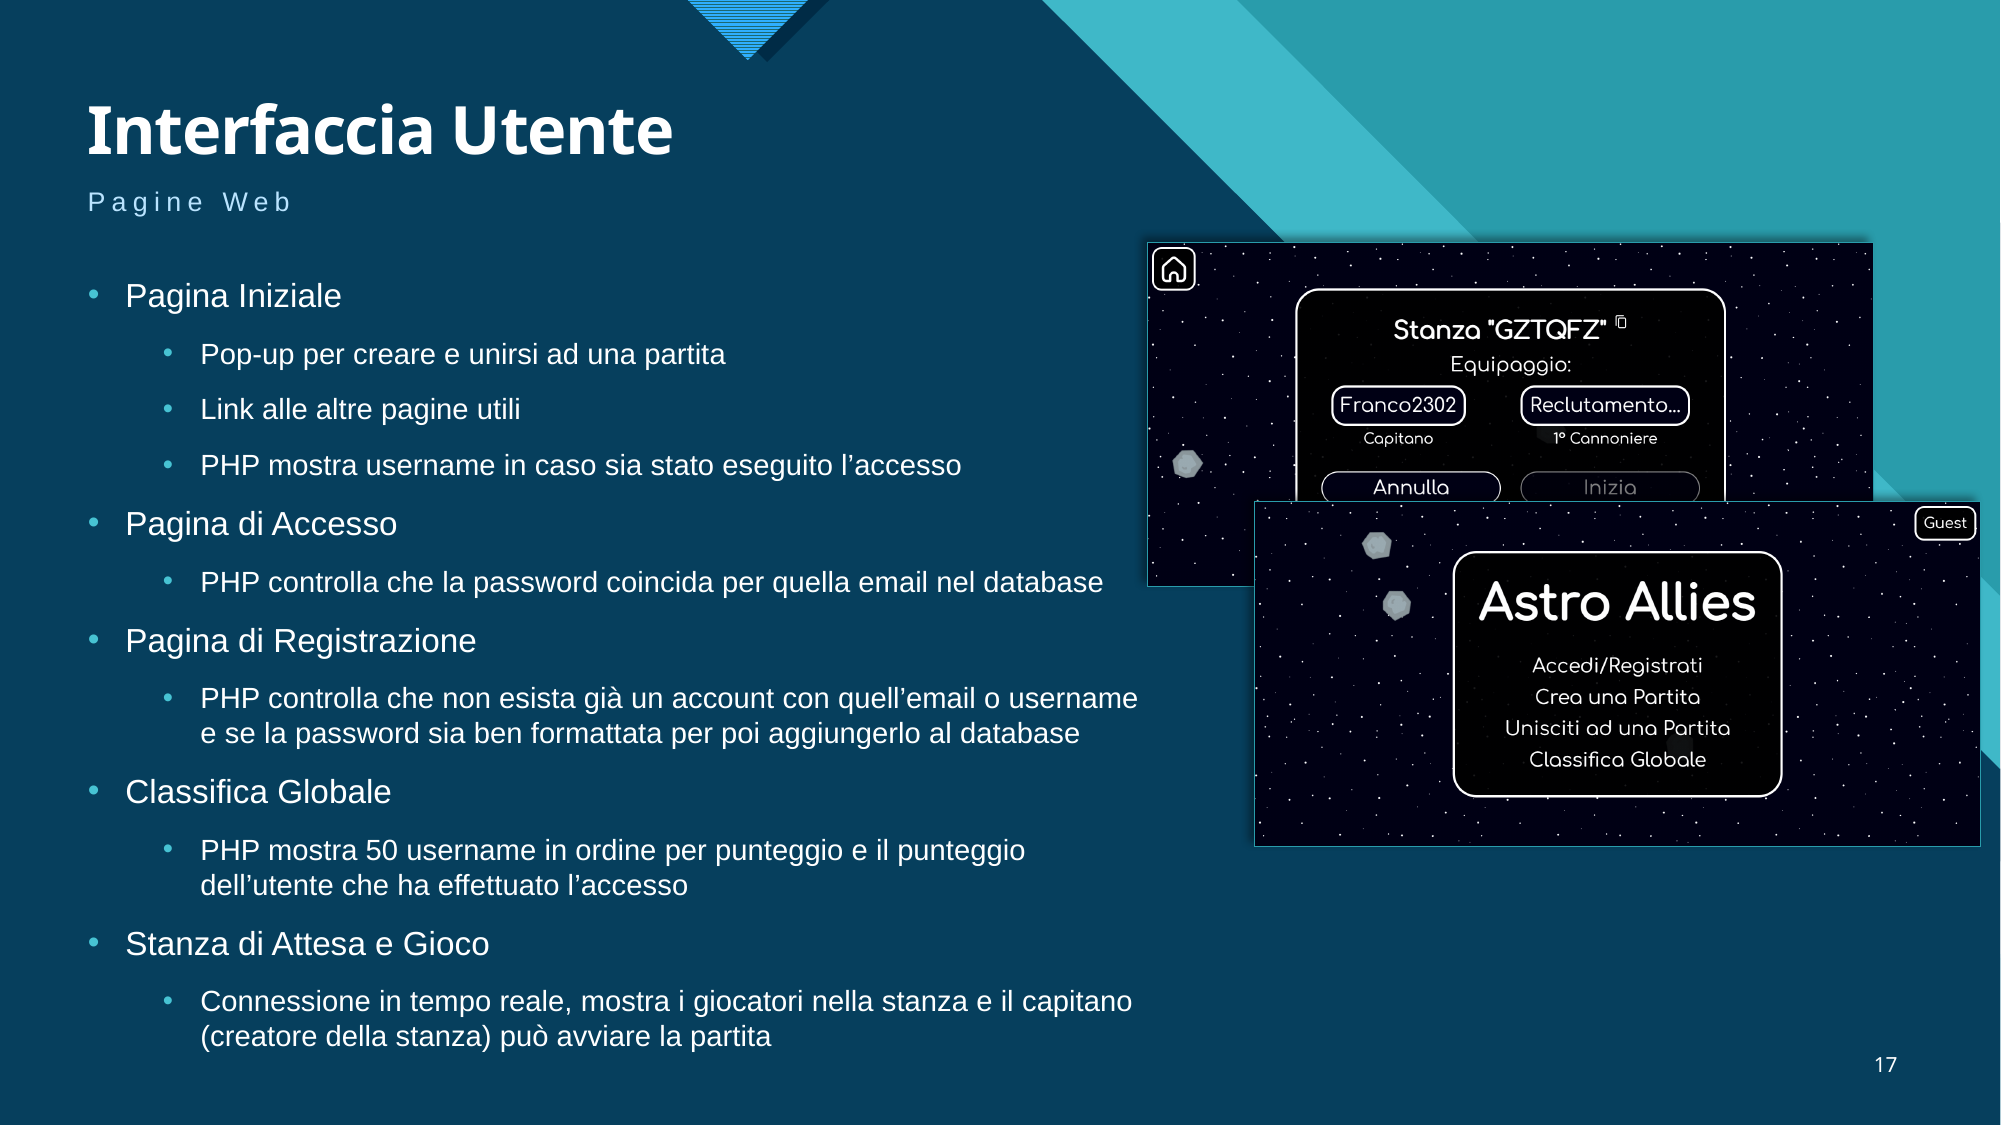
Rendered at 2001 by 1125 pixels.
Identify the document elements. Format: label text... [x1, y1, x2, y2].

slide_number 17 [1845, 1035, 1913, 1096]
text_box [714, 0, 803, 53]
list Pagina Iniziale Pop-up per creare e unirsi ad una partita Link alle altre pagine utili PHP mostra username in caso sia stato eseguito l’accesso Pagina di Accesso PHP controlla che la password coincida per quella email nel database Pagina di Registrazione PHP controlla che non esista già un account con quell’email o username e se la password sia ben formattata per poi aggiungerlo al database Classifica Globale PHP mostra 50 username in ordine per punteggio e il punteggio dell’utente che ha effettuato l’accesso Stanza di Attesa e Gioco Connessione in tempo reale, mostra i giocatori nella stanza e il capitano (creatore della stanza) può avviare la partita [72, 266, 1175, 1071]
list Pagine Web [72, 180, 1913, 225]
picture [1148, 241, 1981, 846]
title Interfaccia Utente [72, 89, 1913, 177]
